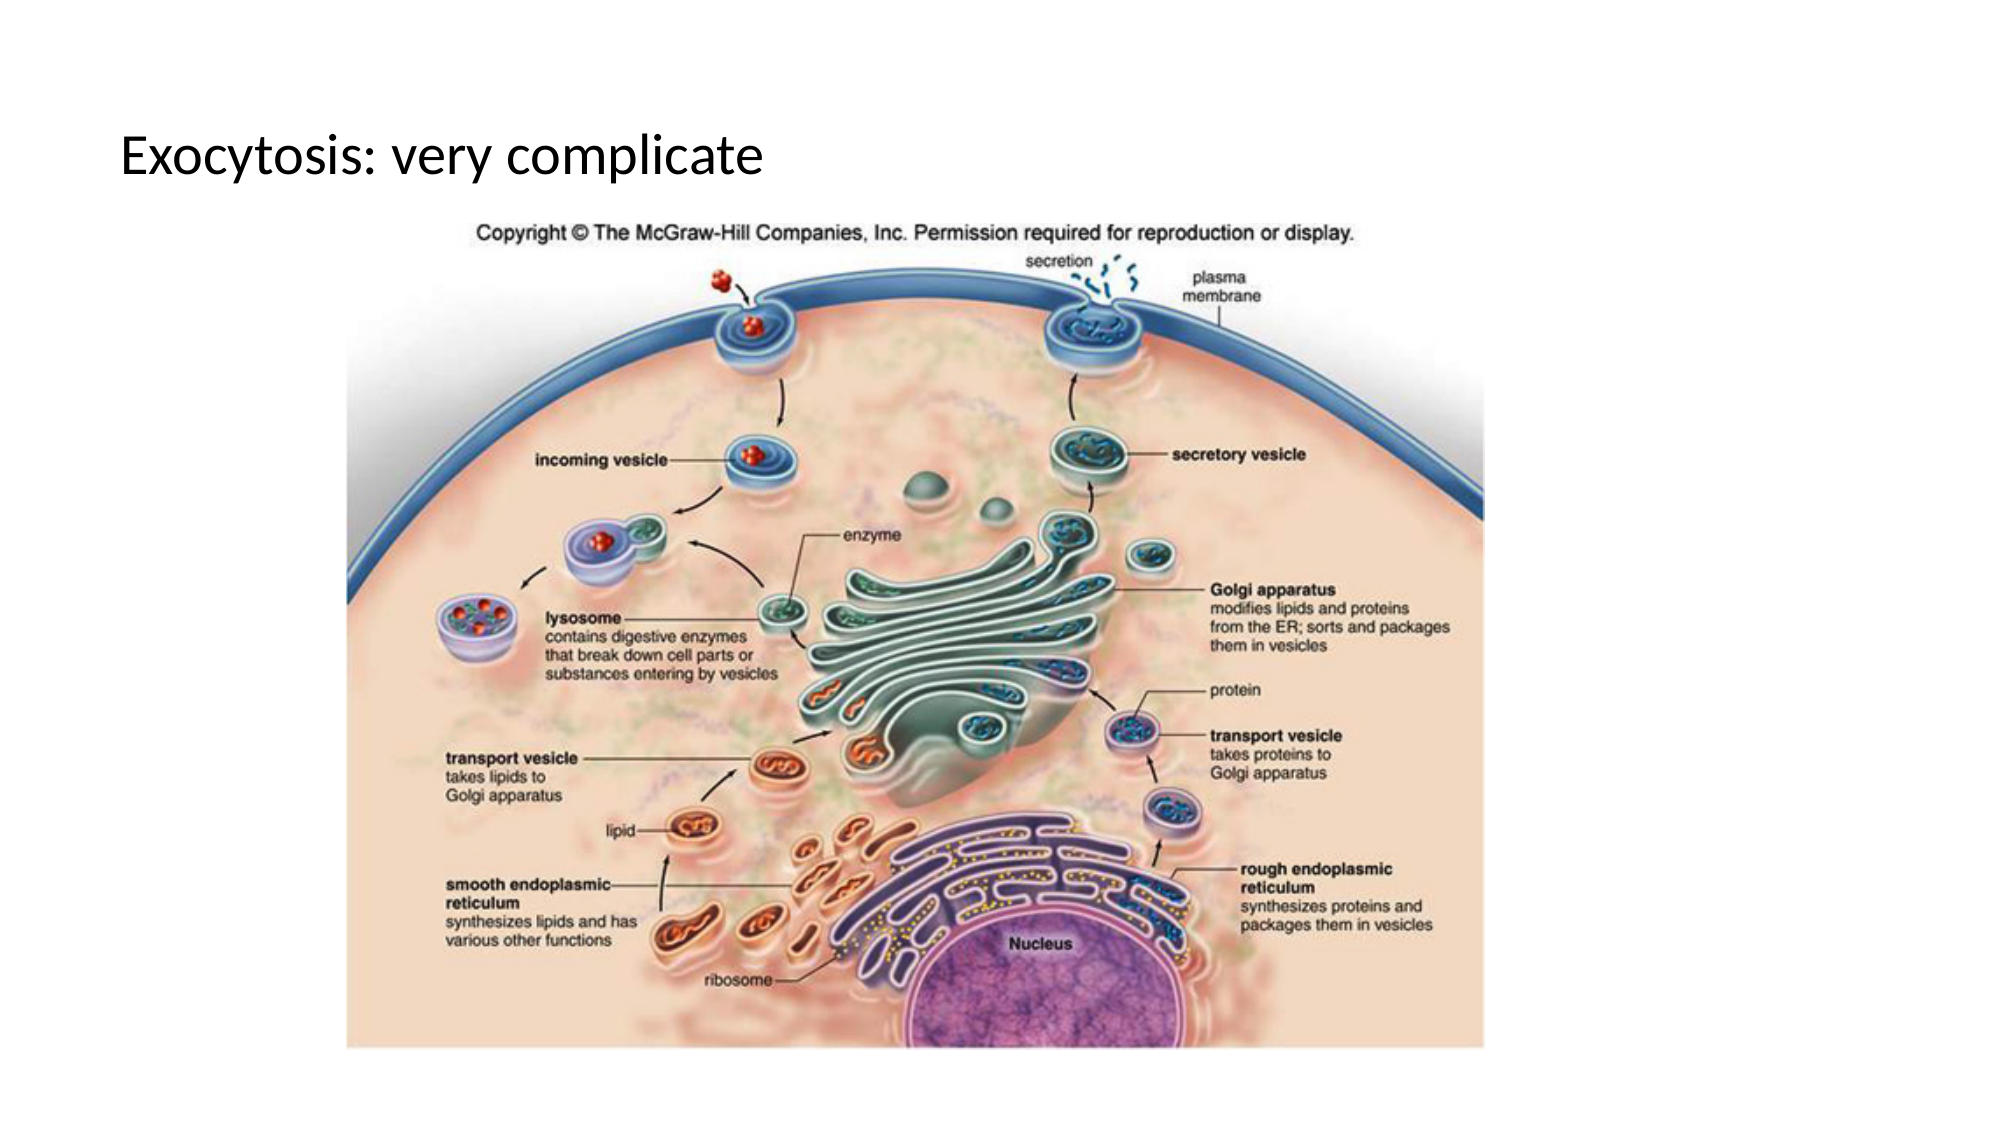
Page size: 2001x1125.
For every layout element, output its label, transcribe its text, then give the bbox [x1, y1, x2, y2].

picture [346, 223, 1485, 1050]
text_box Exocytosis: very complicate [105, 108, 780, 194]
